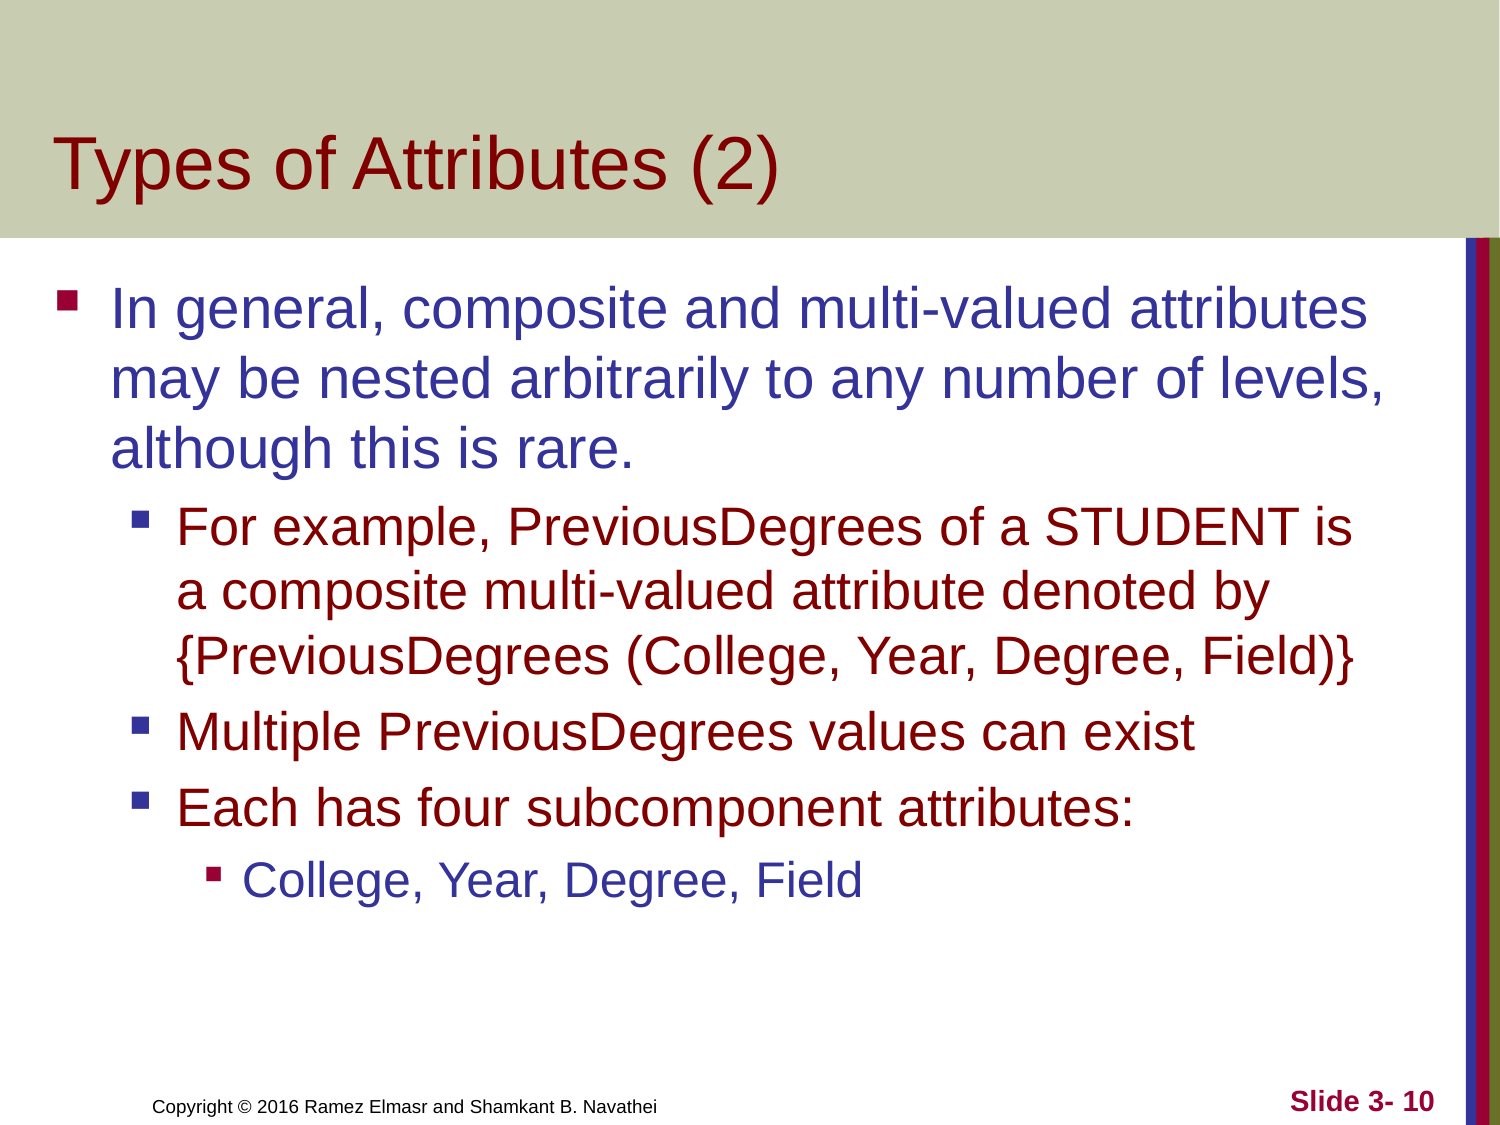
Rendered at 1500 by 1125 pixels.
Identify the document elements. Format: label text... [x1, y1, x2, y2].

list In general, composite and multi-valued attributes may be nested arbitrarily to any number of levels, although this is rare. For example, PreviousDegrees of a STUDENT is a composite multi-valued attribute denoted by {PreviousDegrees (College, Year, Degree, Field)} Multiple PreviousDegrees values can exist Each has four subcomponent attributes: College, Year, Degree, Field [39, 262, 1400, 1013]
slide_number Slide 3- 10 [1137, 1049, 1451, 1125]
title Types of Attributes (2) [37, 49, 1317, 213]
